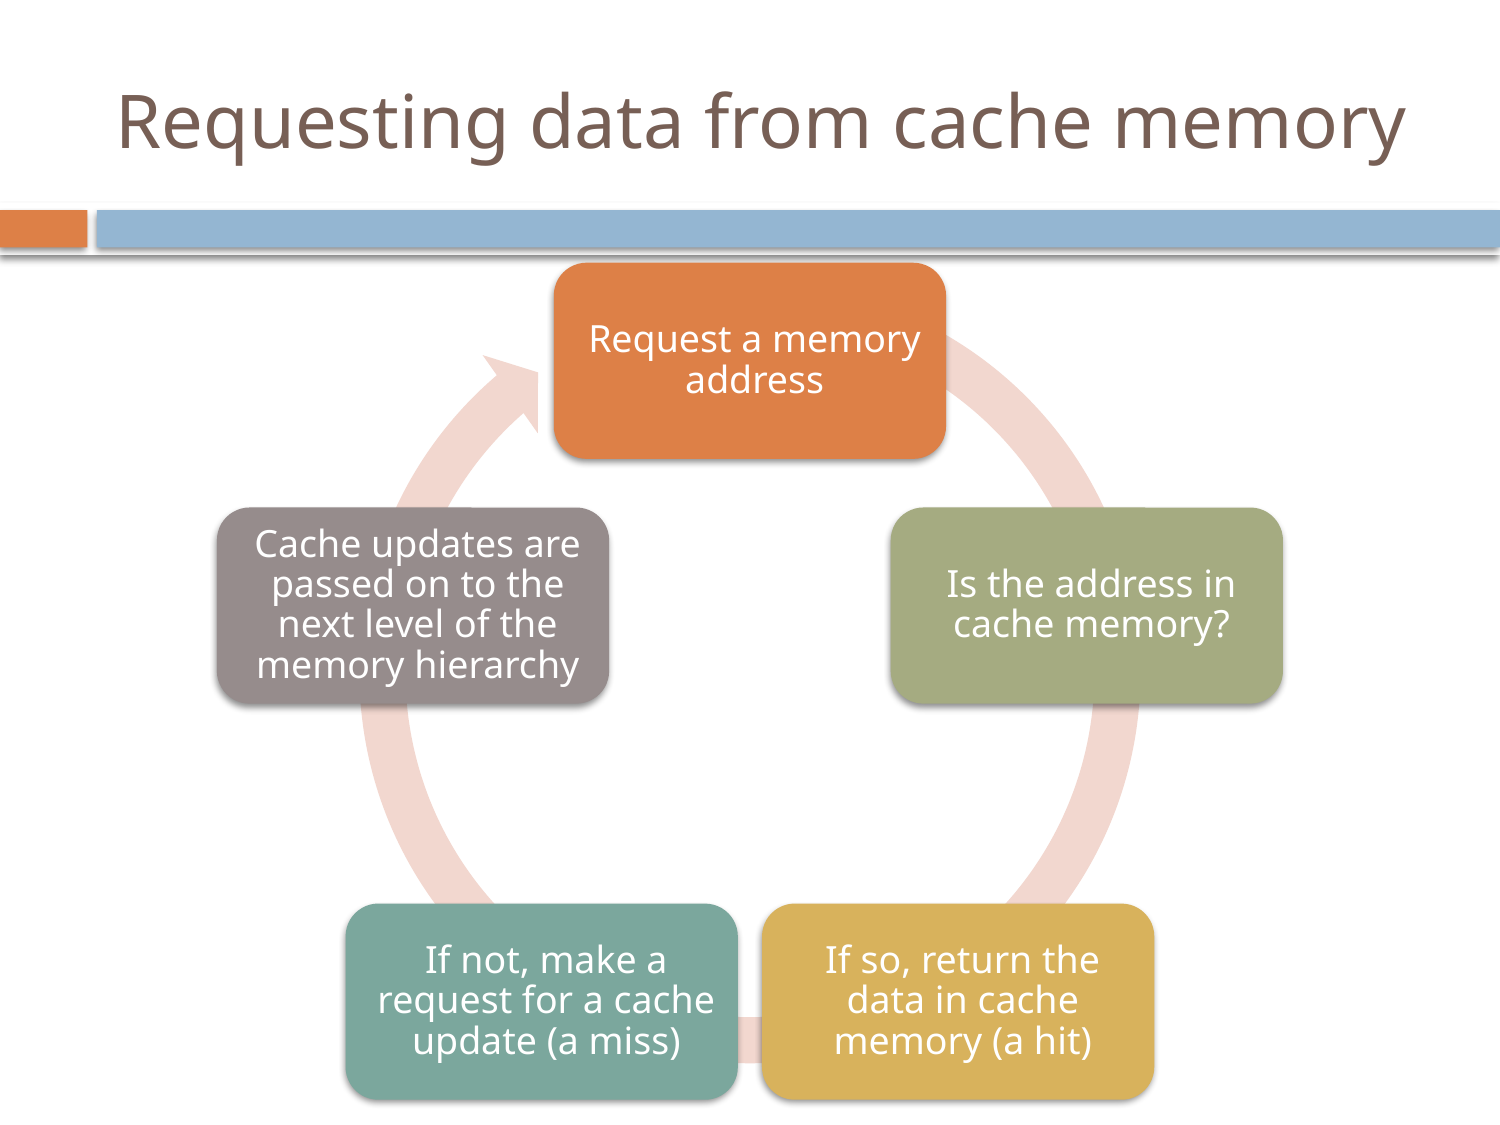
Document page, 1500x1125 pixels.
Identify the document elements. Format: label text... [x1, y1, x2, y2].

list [24, 262, 1476, 1101]
title Requesting data from cache memory [100, 37, 1438, 200]
